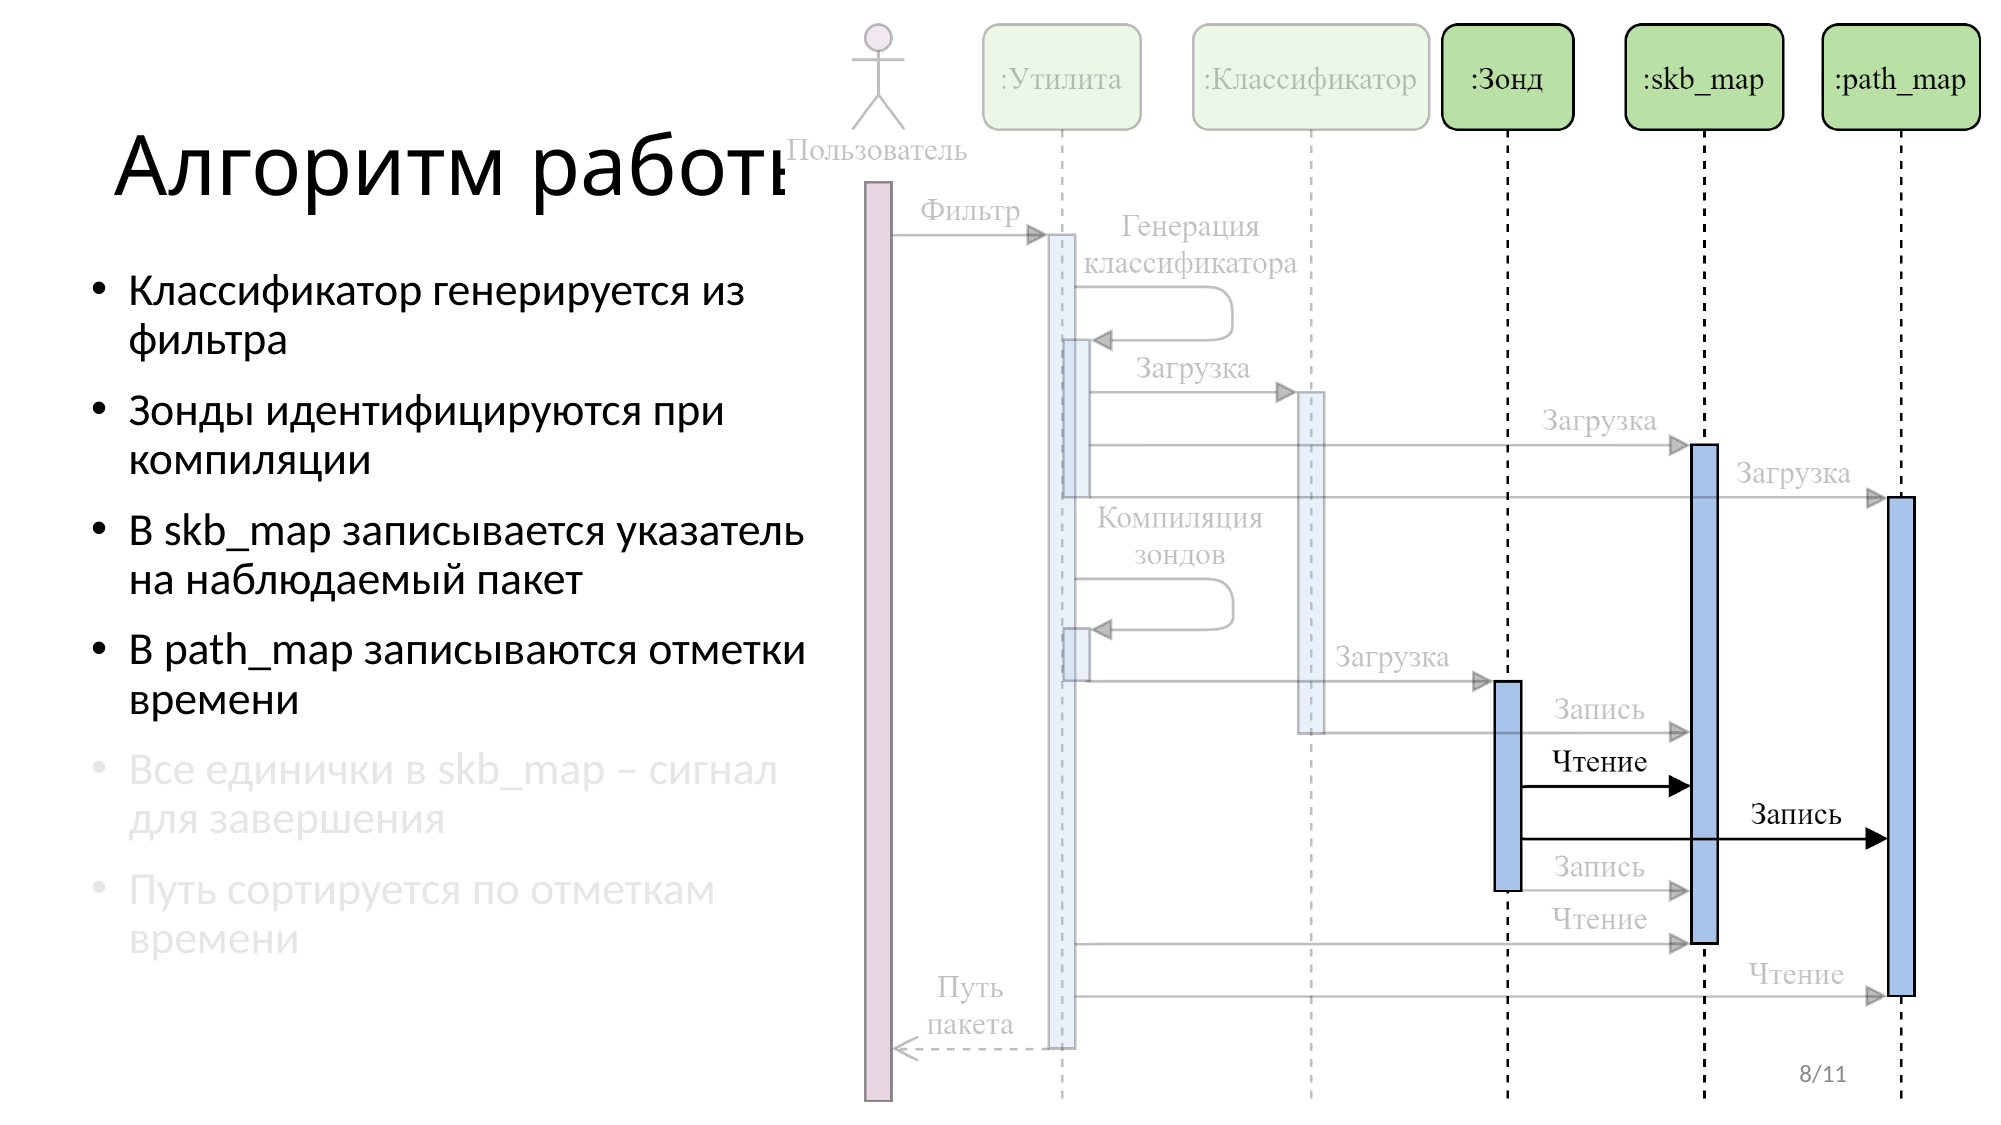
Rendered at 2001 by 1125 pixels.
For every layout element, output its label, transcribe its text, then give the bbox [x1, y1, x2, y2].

title Алгоритм работы [99, 59, 784, 258]
picture [784, 23, 1981, 1102]
list Классификатор генерируется из фильтра Зонды идентифицируются при компиляции В skb_map записывается указатель на наблюдаемый пакет В path_map записываются отметки времени Все единички в skb_map – сигнал для завершения Путь сортируется по отметкам времени [76, 258, 784, 1047]
